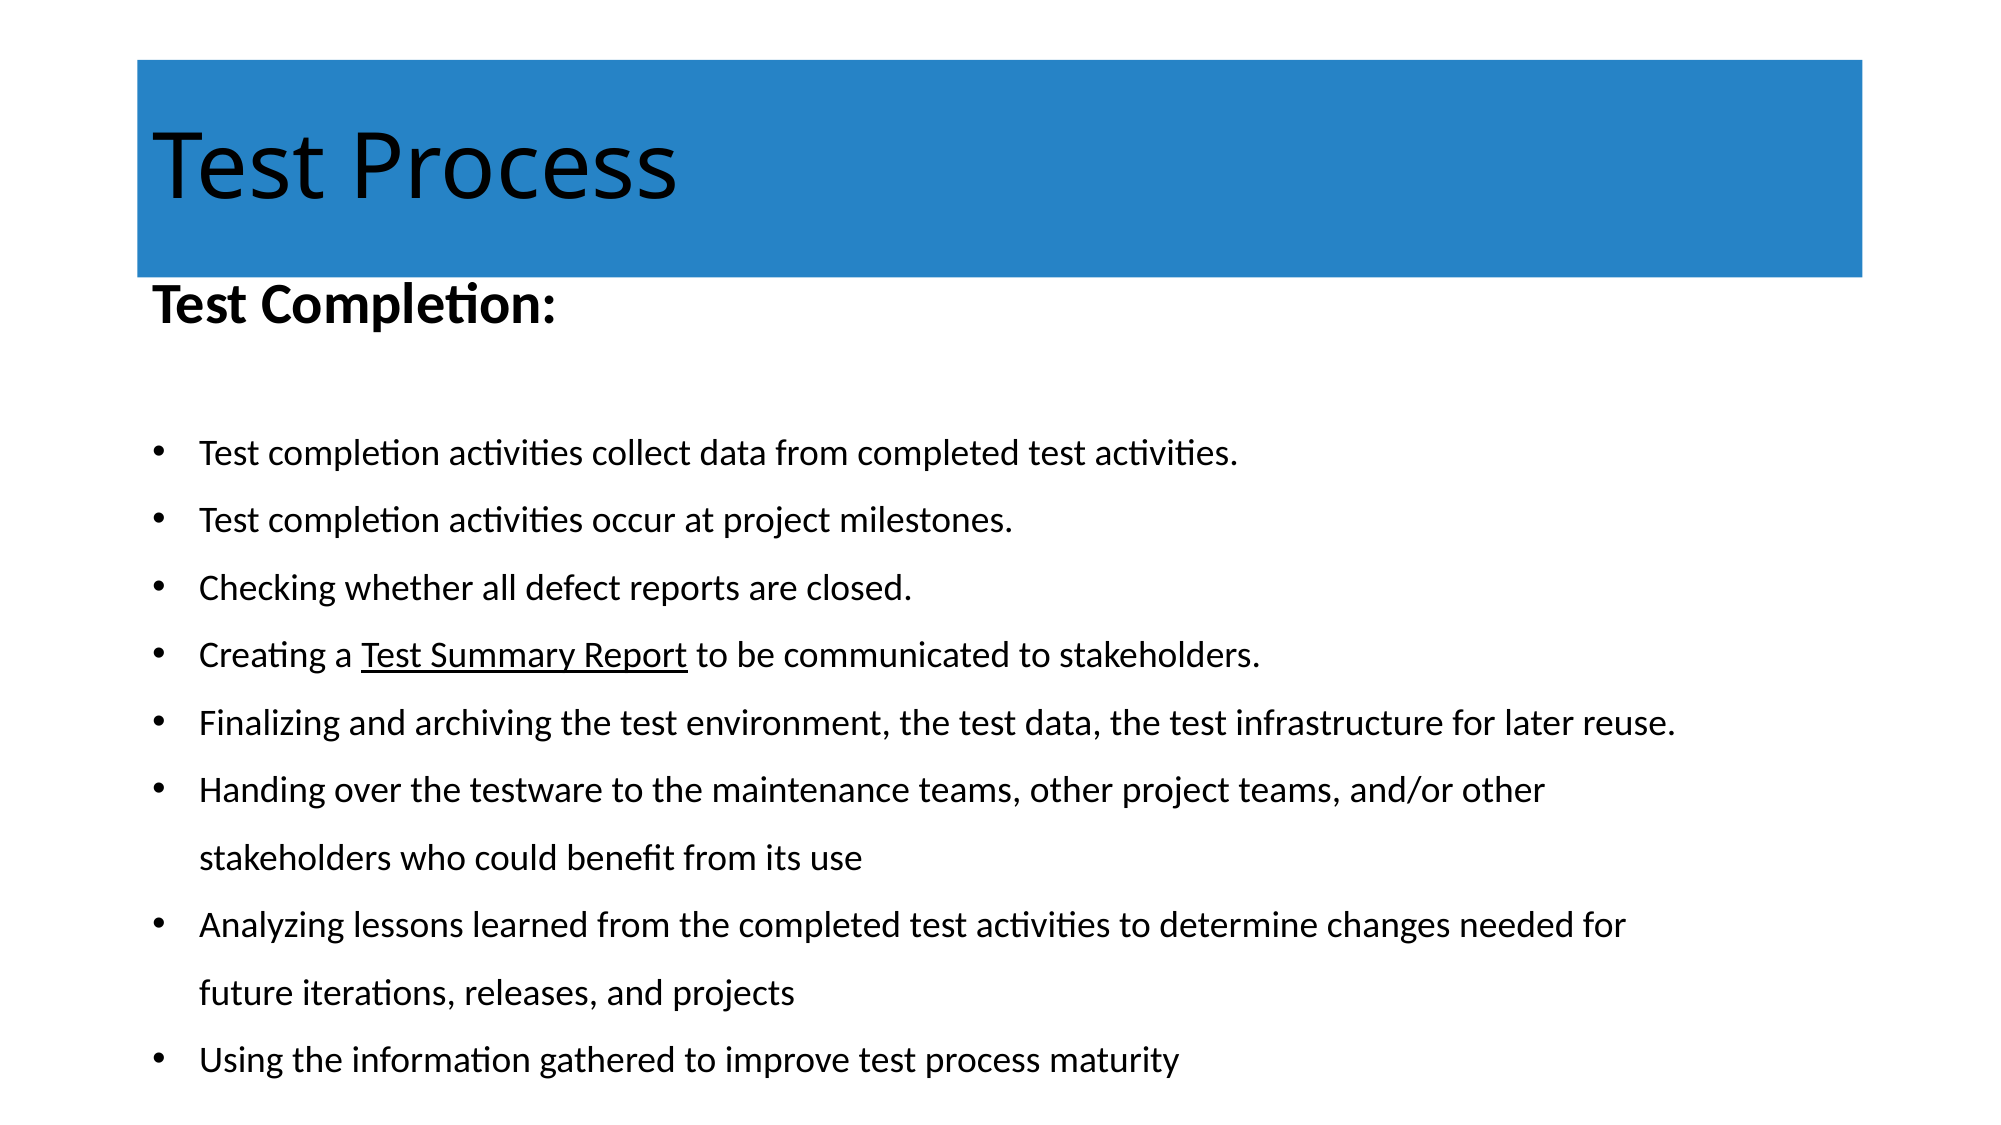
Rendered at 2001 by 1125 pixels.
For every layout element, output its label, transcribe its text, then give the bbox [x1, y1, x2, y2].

text_box Test Completion: Test completion activities collect data from completed test activities. Test completion activities occur at project milestones. Checking whether all defect reports are closed. Creating a Test Summary Report to be communicated to stakeholders. Finalizing and archiving the test environment, the test data, the test infrastructure for later reuse. Handing over the testware to the maintenance teams, other project teams, and/or other stakeholders who could benefit from its use Analyzing lessons learned from the completed test activities to determine changes needed for future iterations, releases, and projects Using the information gathered to improve test process maturity [137, 257, 1824, 1088]
title Test Process [137, 59, 1863, 278]
